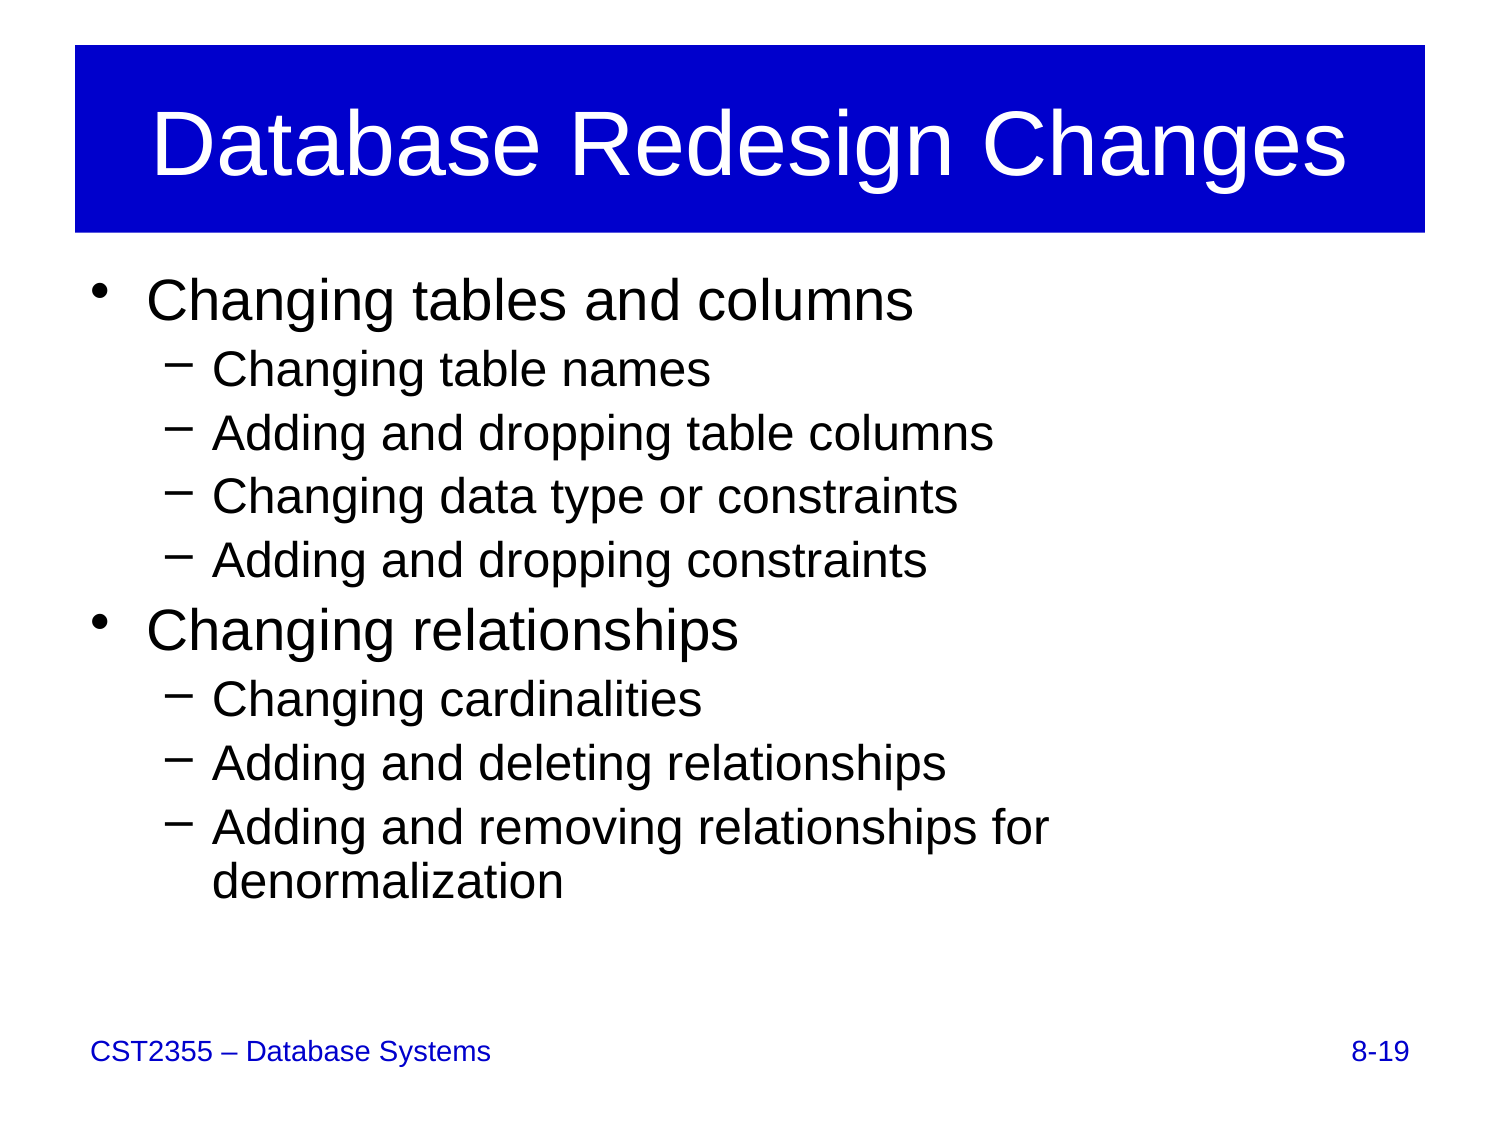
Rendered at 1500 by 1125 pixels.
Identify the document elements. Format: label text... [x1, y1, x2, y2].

list Changing tables and columns Changing table names Adding and dropping table columns Changing data type or constraints Adding and dropping constraints Changing relationships Changing cardinalities Adding and deleting relationships Adding and removing relationships for denormalization [75, 262, 1425, 1005]
slide_number 8-19 [1074, 1024, 1426, 1103]
title Database Redesign Changes [75, 45, 1425, 233]
footer CST2355 – Database Systems [74, 1024, 963, 1104]
